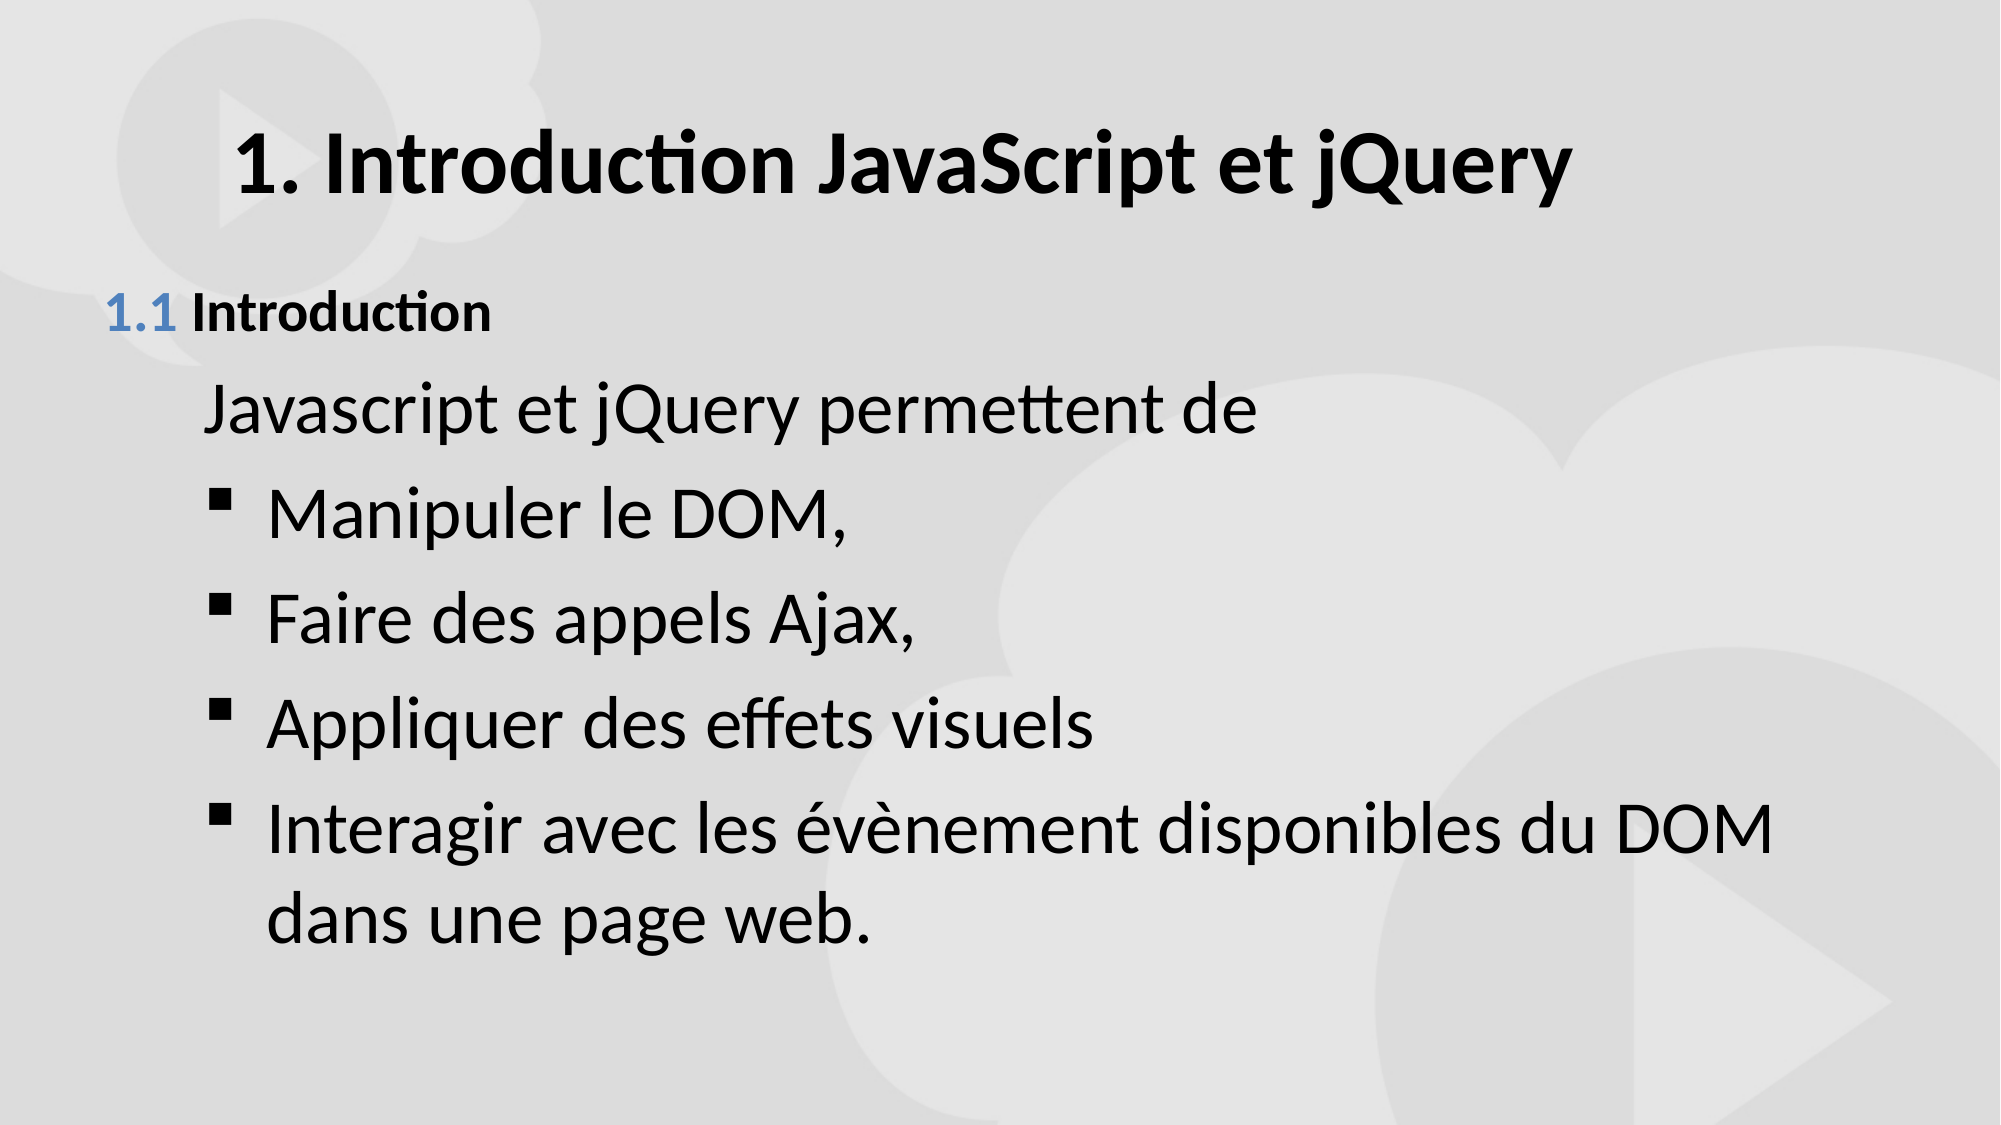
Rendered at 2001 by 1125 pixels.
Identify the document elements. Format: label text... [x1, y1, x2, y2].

picture [0, 0, 2001, 1125]
list 1.1 Introduction Javascript et jQuery permettent de Manipuler le DOM, Faire des appels Ajax, Appliquer des effets visuels Interagir avec les évènement disponibles du DOM dans une page web. [88, 265, 1883, 1054]
title 1. Introduction JavaScript et jQuery [106, 74, 1702, 239]
